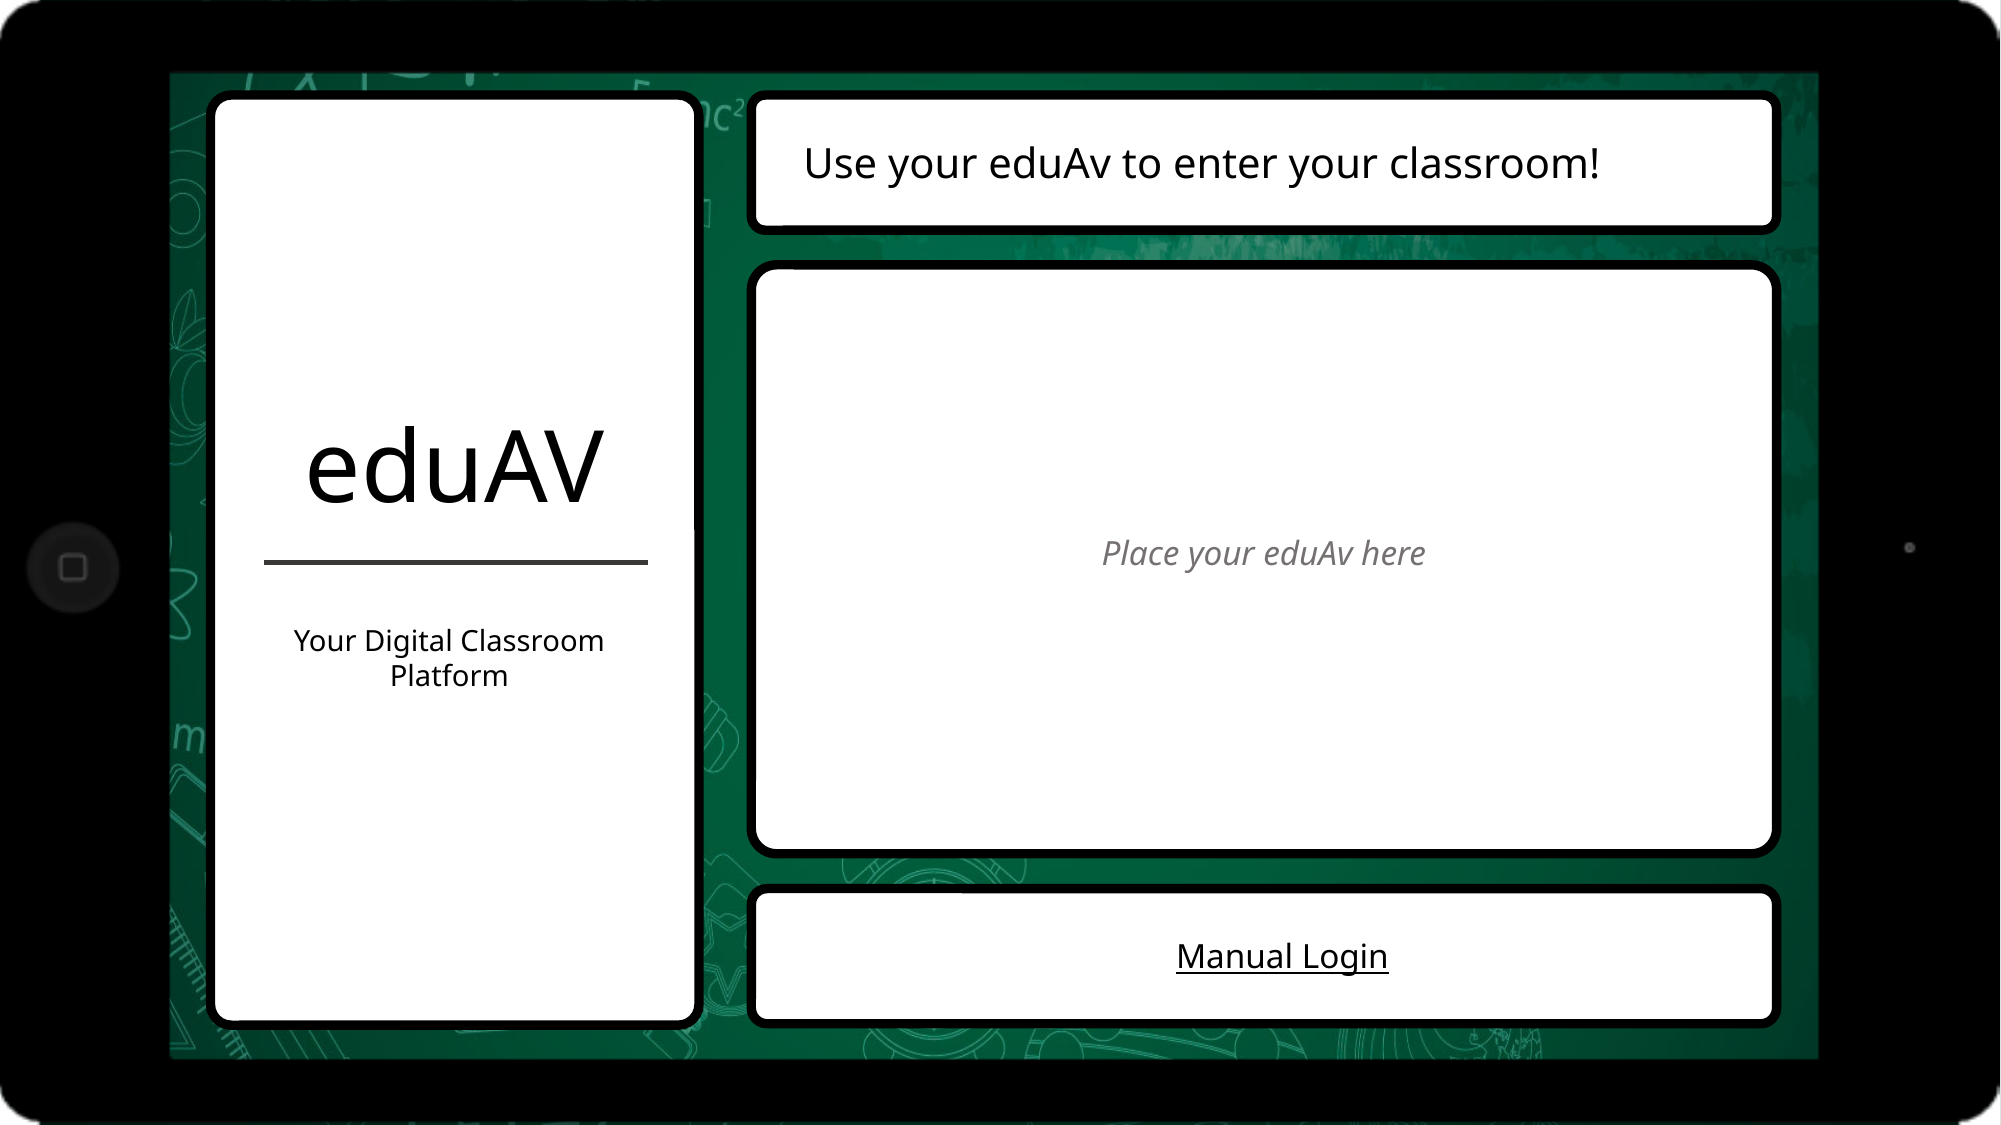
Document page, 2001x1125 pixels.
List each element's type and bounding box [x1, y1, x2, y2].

text_box [210, 94, 699, 1026]
picture [0, 0, 2001, 1125]
